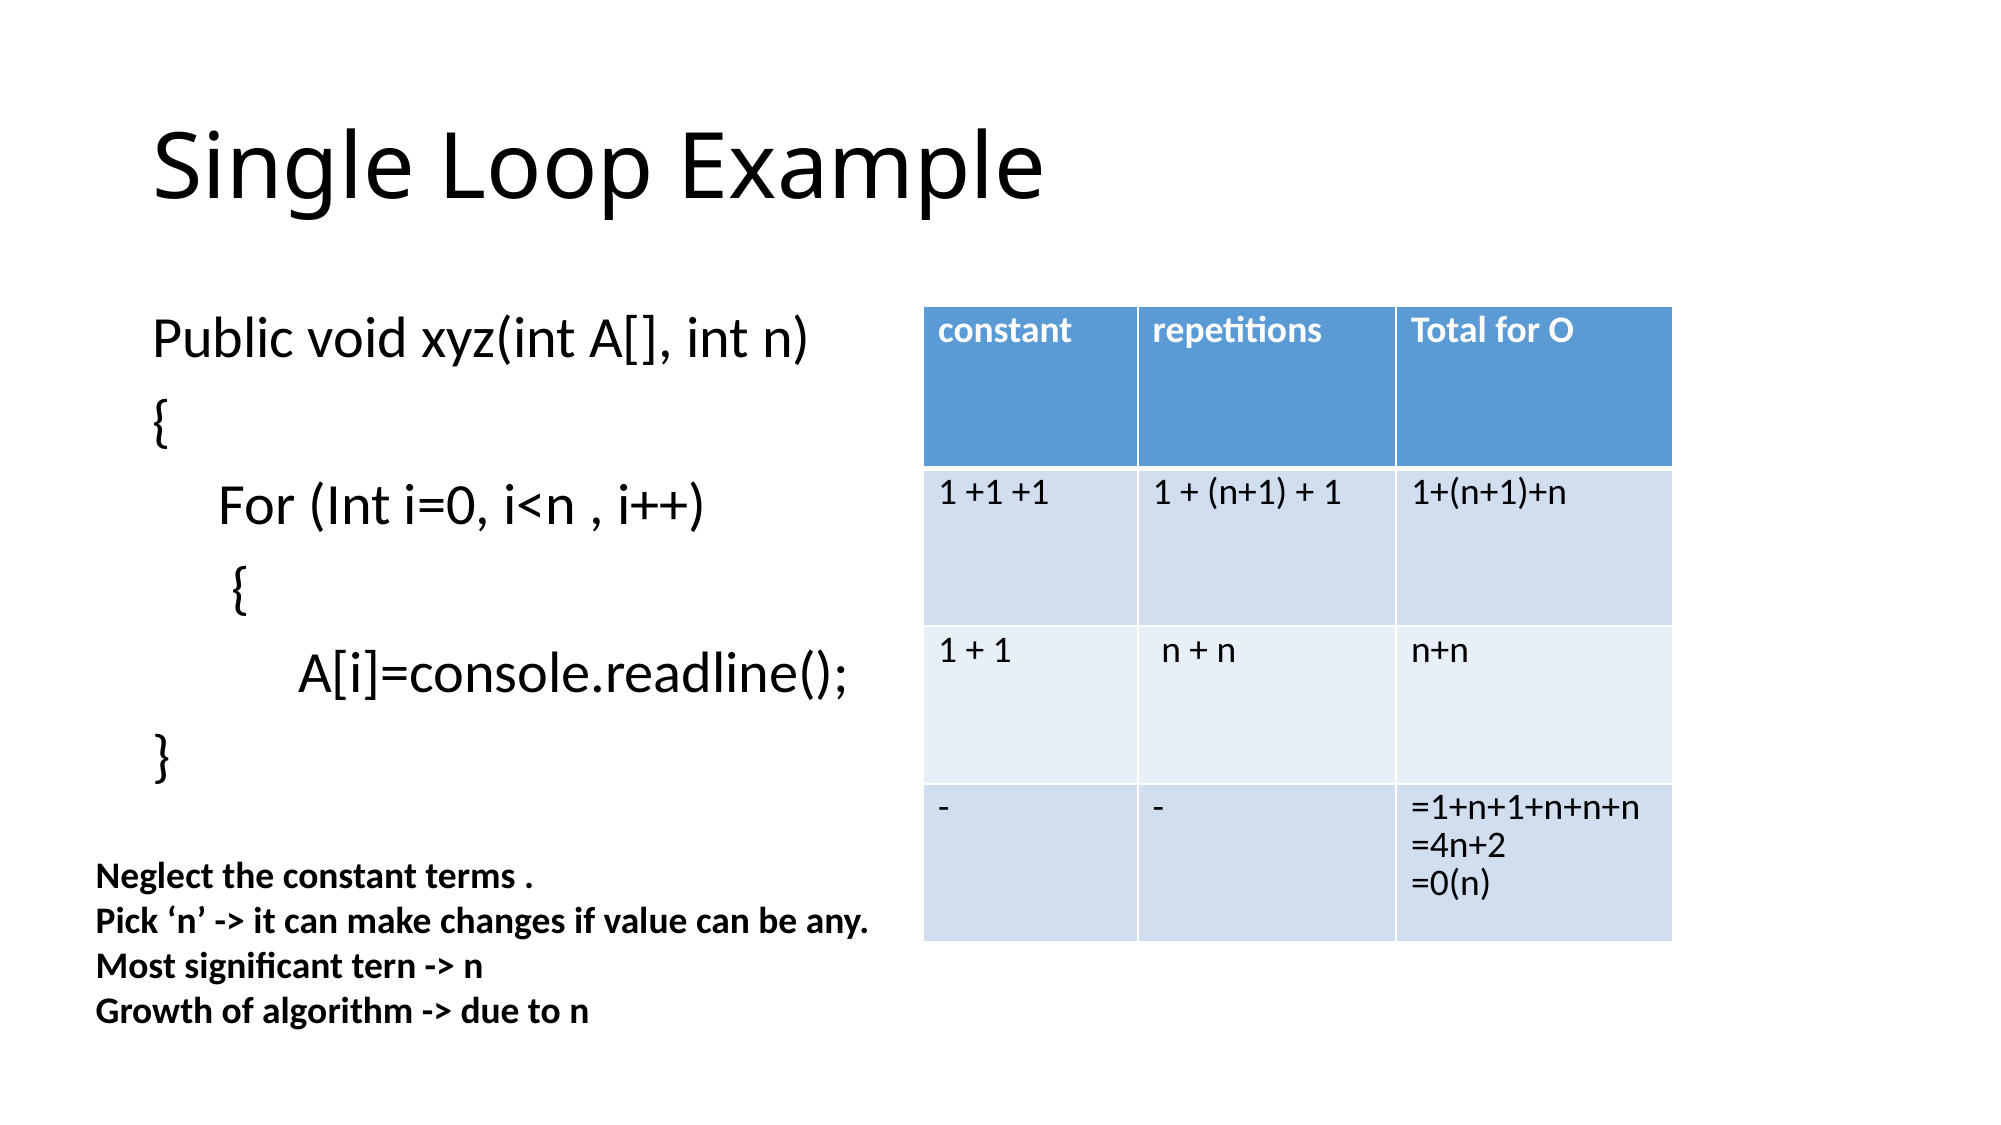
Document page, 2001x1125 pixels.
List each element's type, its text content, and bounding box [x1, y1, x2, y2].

table_cell 1 +1 +1 [924, 471, 1137, 625]
table_cell =1+n+1+n+n+n =4n+2 =0(n) [1397, 785, 1672, 941]
table_cell - [924, 785, 1137, 941]
table_cell - [1139, 785, 1395, 941]
text_box Neglect the constant terms . Pick ‘n’ -> it can make changes if value can be any. Most significant tern -> n Growth of algorithm -> due to n [80, 843, 886, 1039]
table_cell 1+(n+1)+n [1397, 471, 1672, 625]
table_cell n + n [1139, 627, 1395, 783]
table_cell 1 + (n+1) + 1 [1139, 471, 1395, 625]
table_cell n+n [1397, 627, 1672, 783]
table_header repetitions [1139, 307, 1395, 466]
table_header constant [924, 307, 1137, 466]
title Single Loop Example [137, 59, 1863, 278]
table_header Total for O [1397, 307, 1672, 466]
table_cell 1 + 1 [924, 627, 1137, 783]
list Public void xyz(int A[], int n) { For (Int i=0, i<n , i++) { A[i]=console.readline(); } [137, 299, 1863, 1014]
